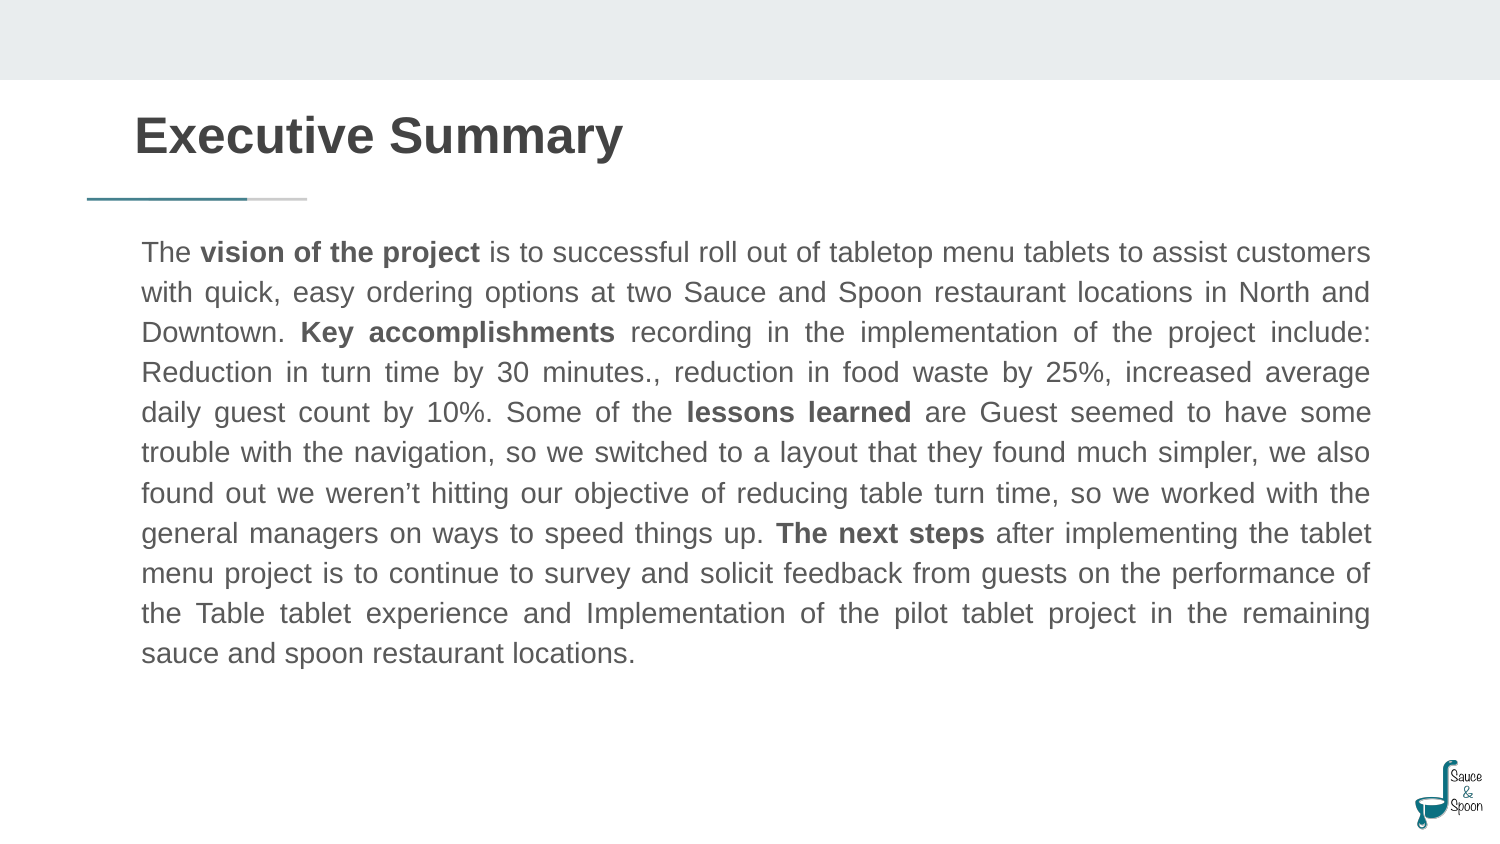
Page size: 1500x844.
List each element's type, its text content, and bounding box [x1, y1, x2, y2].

picture [1402, 746, 1500, 844]
list The vision of the project is to successful roll out of tabletop menu tablets to assist customers with quick, easy ordering options at two Sauce and Spoon restaurant locations in North and Downtown. Key accomplishments recording in the implementation of the project include: Reduction in turn time by 30 minutes., reduction in food waste by 25%, increased average daily guest count by 10%. Some of the lessons learned are Guest seemed to have some trouble with the navigation, so we switched to a layout that they found much simpler, we also found out we weren’t hitting our objective of reducing table turn time, so we worked with the general managers on ways to speed things up. The next steps after implementing the tablet menu project is to continue to survey and solicit feedback from guests on the performance of the Table tablet experience and Implementation of the pilot tablet project in the remaining sauce and spoon restaurant locations. [126, 212, 1388, 808]
title Executive Summary [119, 92, 1381, 180]
